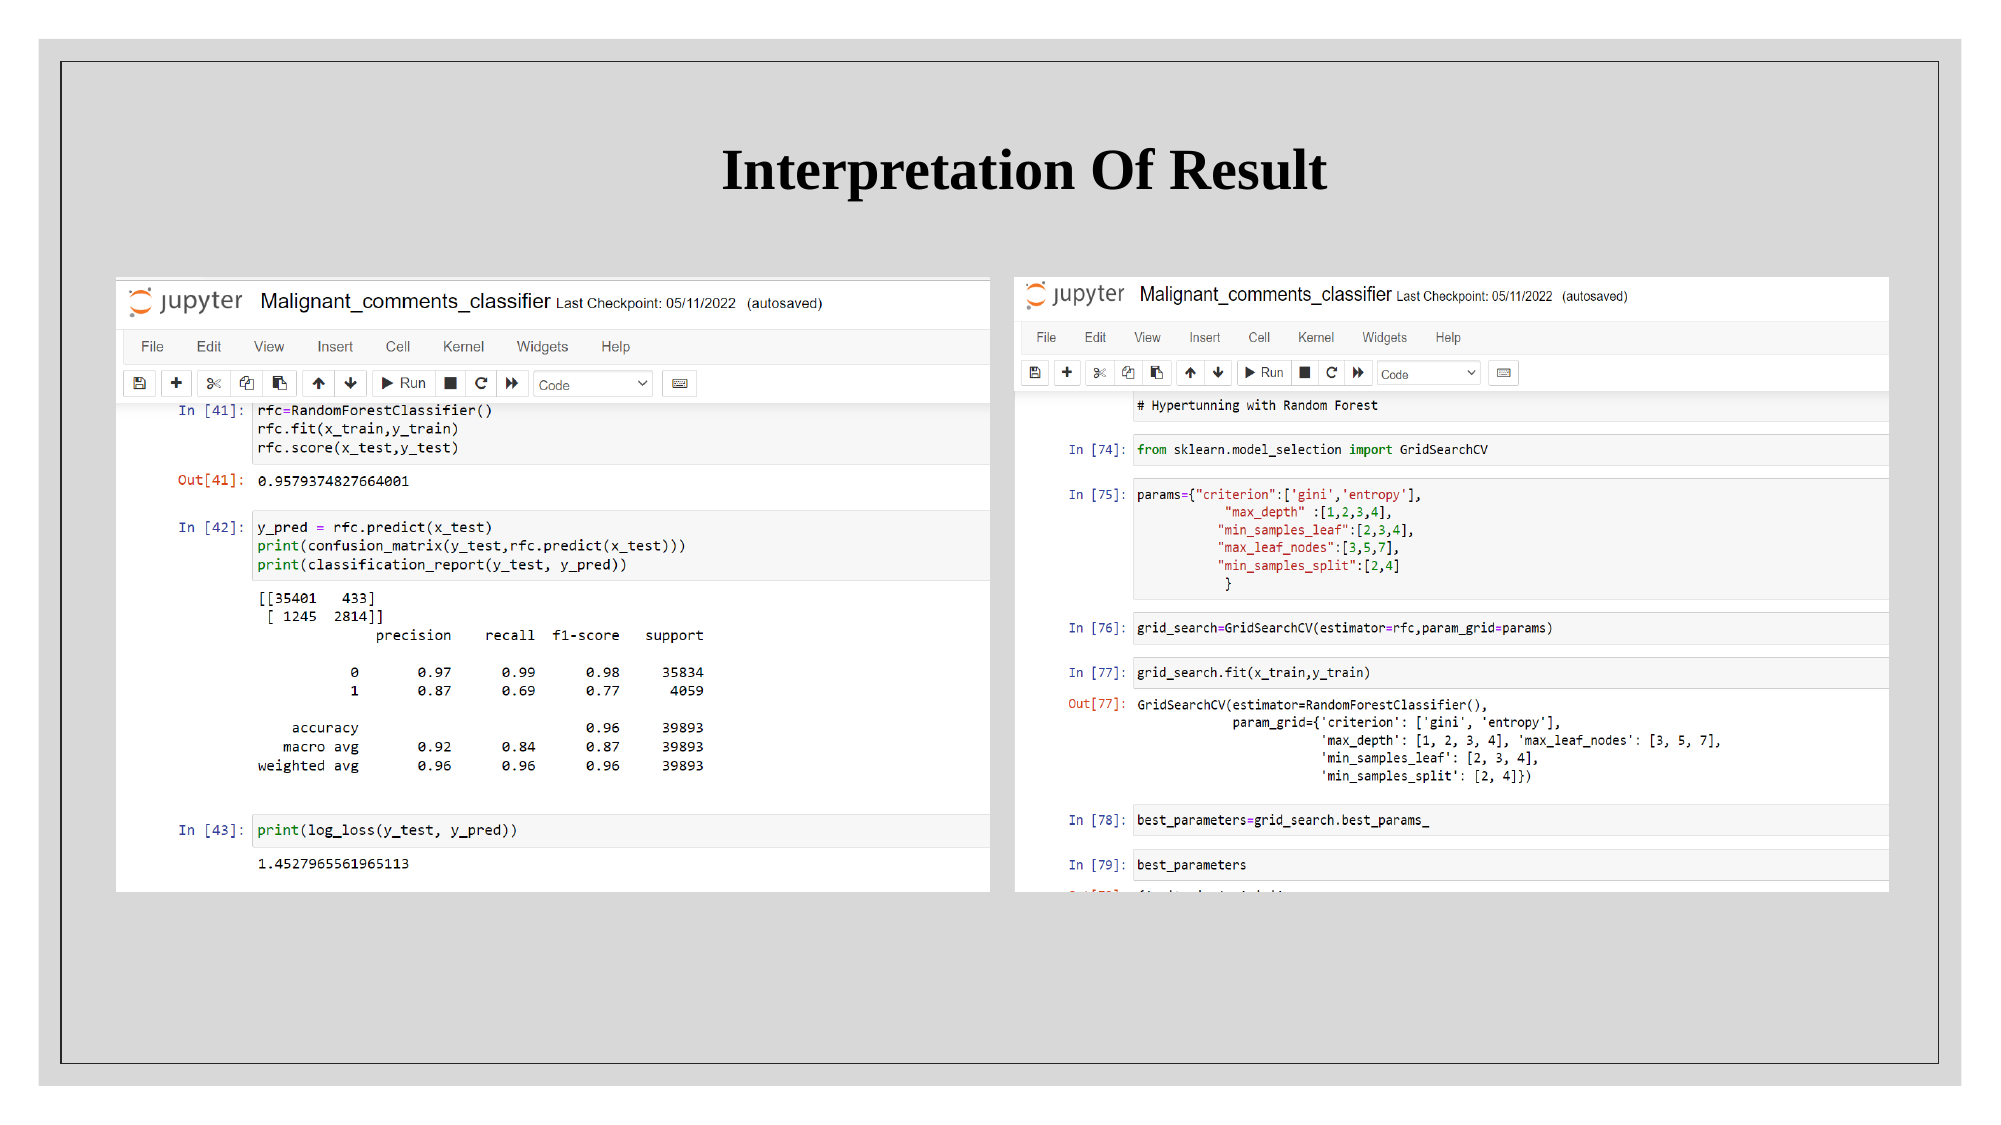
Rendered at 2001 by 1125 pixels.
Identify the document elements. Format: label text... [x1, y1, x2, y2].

text_box Interpretation Of Result [525, 123, 1525, 209]
picture [1014, 277, 1889, 892]
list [116, 277, 990, 892]
